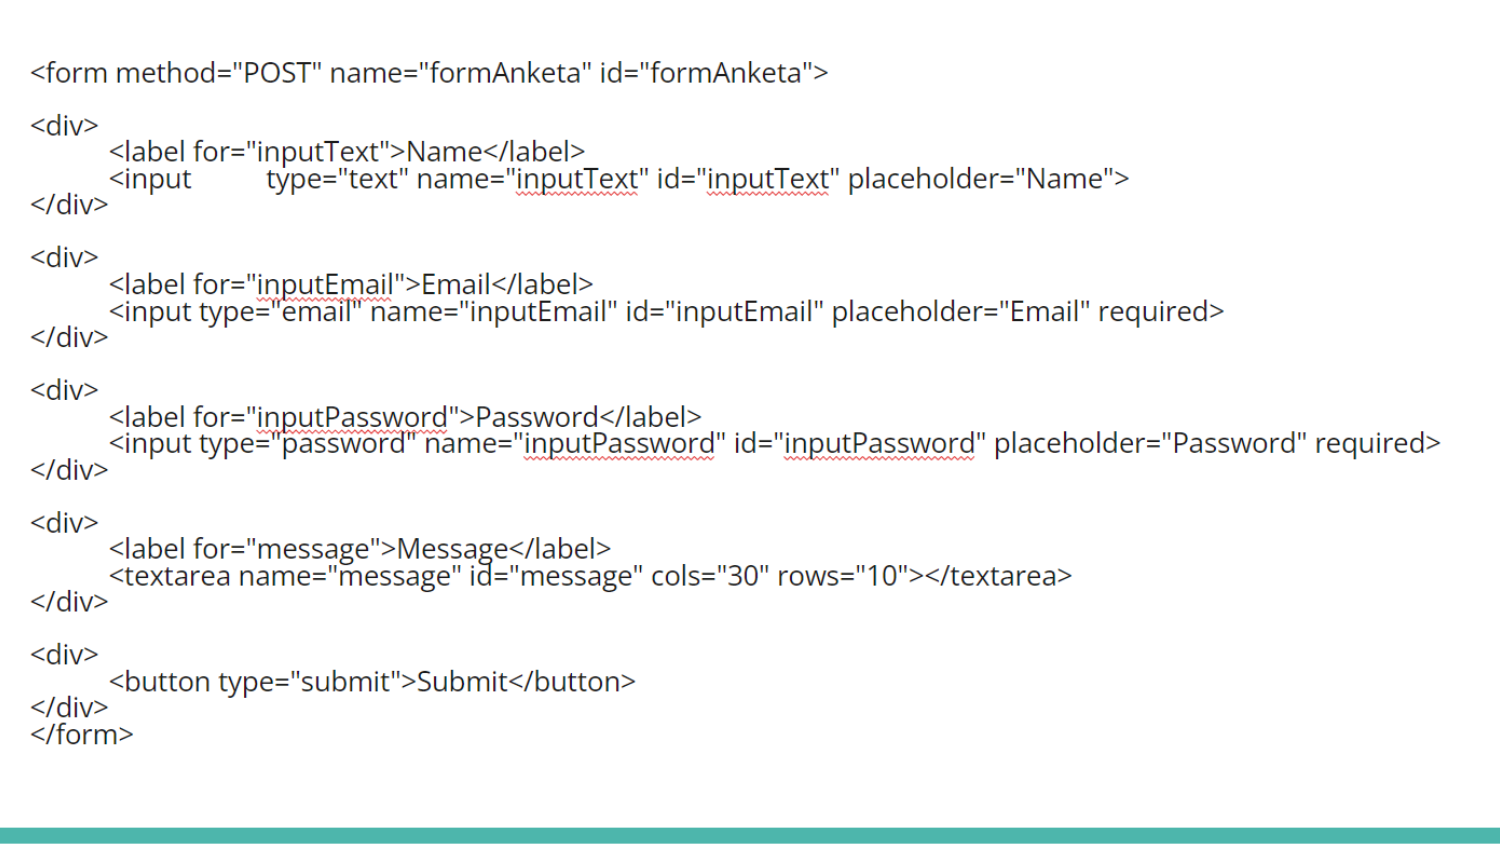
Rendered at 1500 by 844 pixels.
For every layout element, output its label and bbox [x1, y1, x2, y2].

picture [24, 32, 1476, 781]
